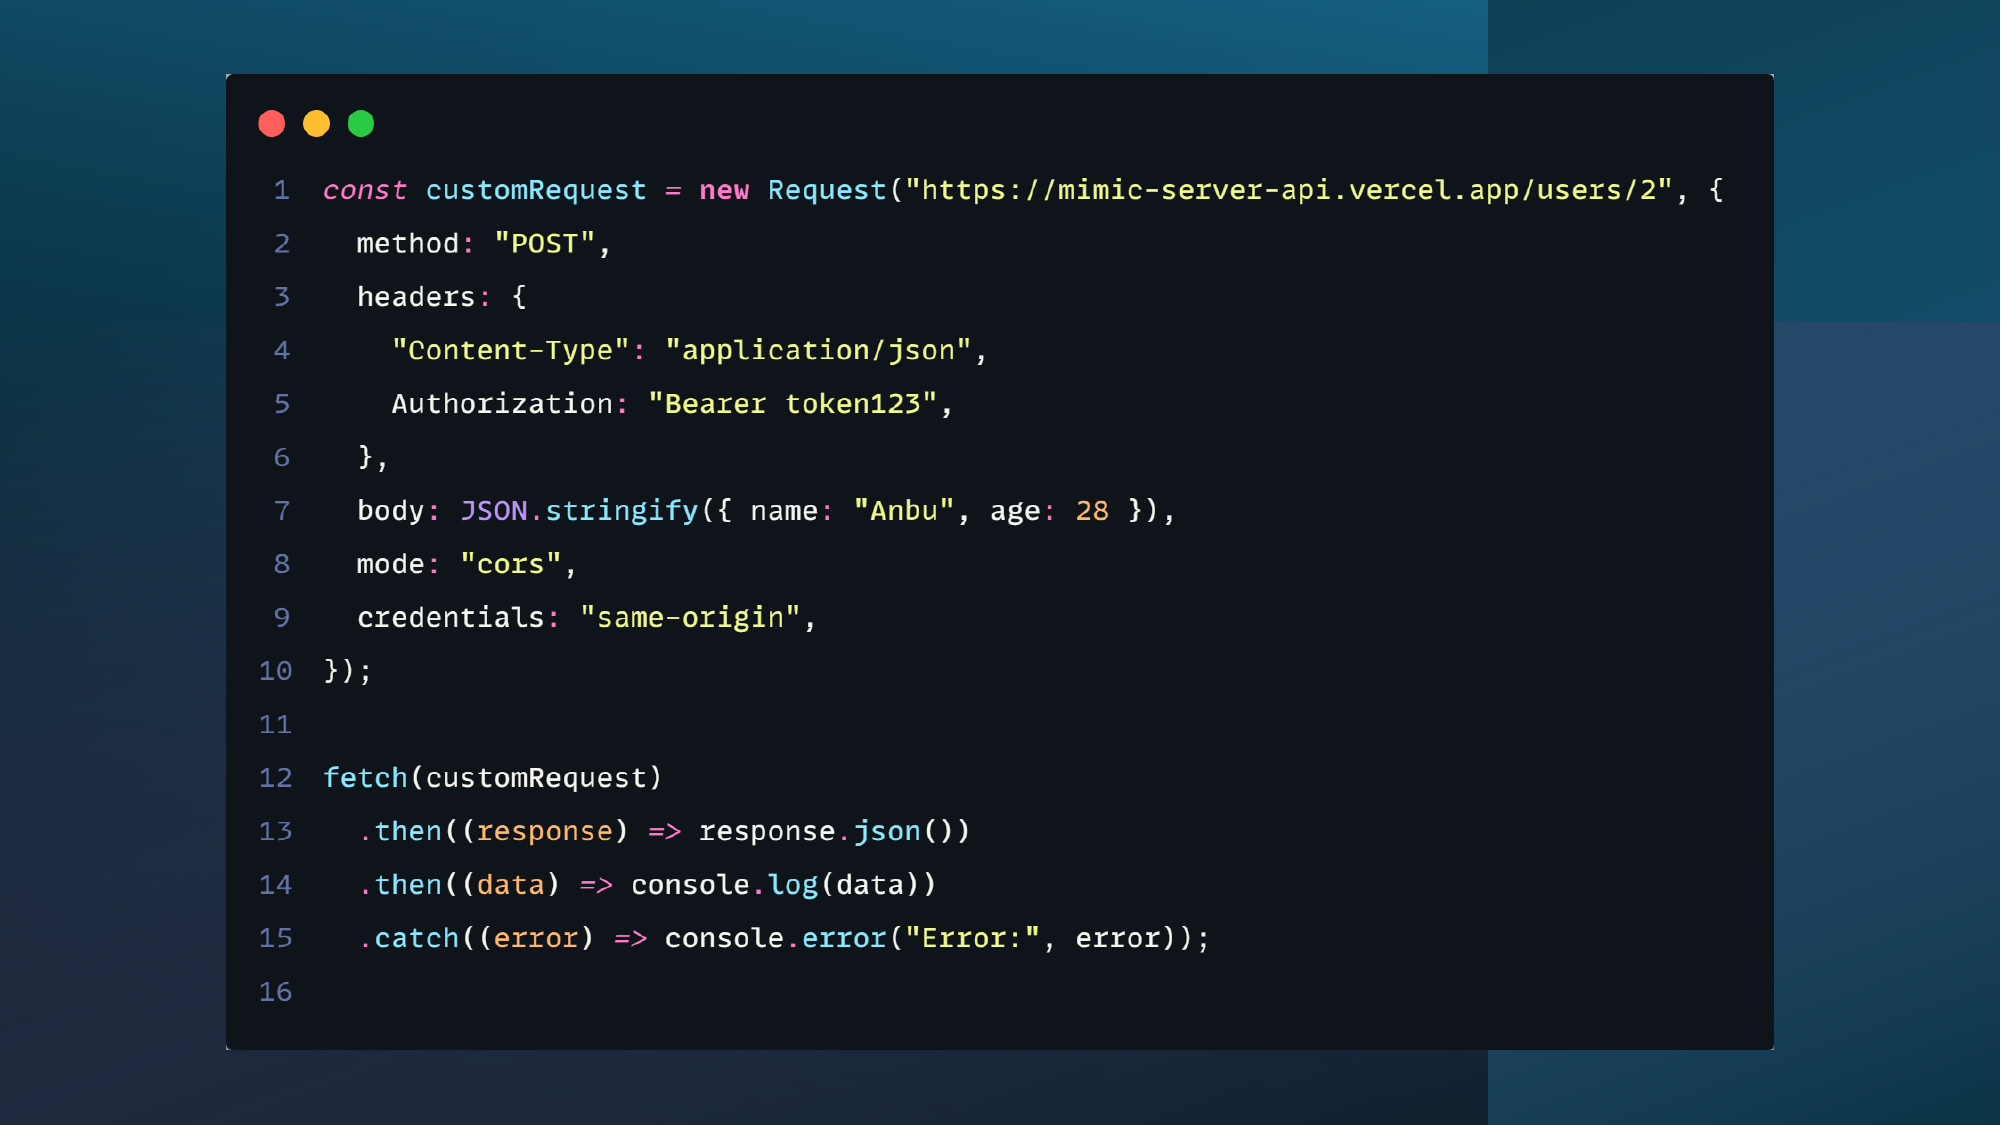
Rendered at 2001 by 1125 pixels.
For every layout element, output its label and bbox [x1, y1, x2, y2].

list [225, 74, 1775, 1051]
text_box [0, 0, 1489, 321]
text_box [1489, 0, 2000, 321]
text_box [0, 321, 2000, 1125]
